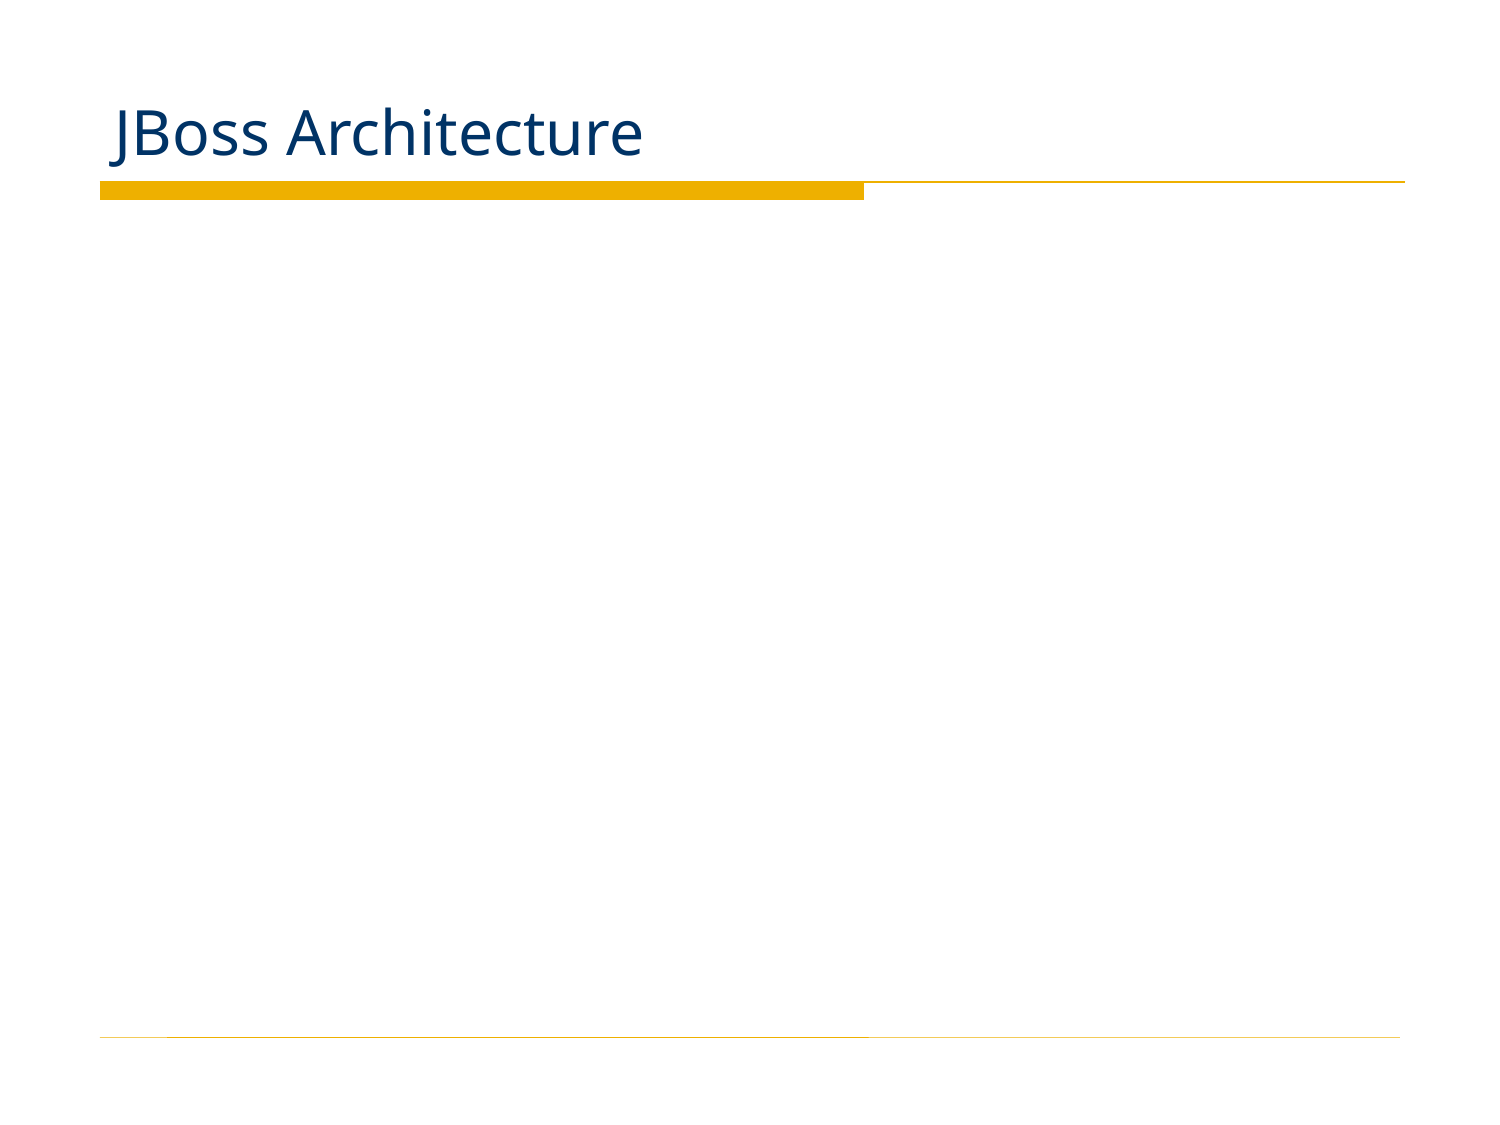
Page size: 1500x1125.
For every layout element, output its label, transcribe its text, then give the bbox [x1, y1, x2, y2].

title JBoss Architecture [99, 24, 1413, 176]
